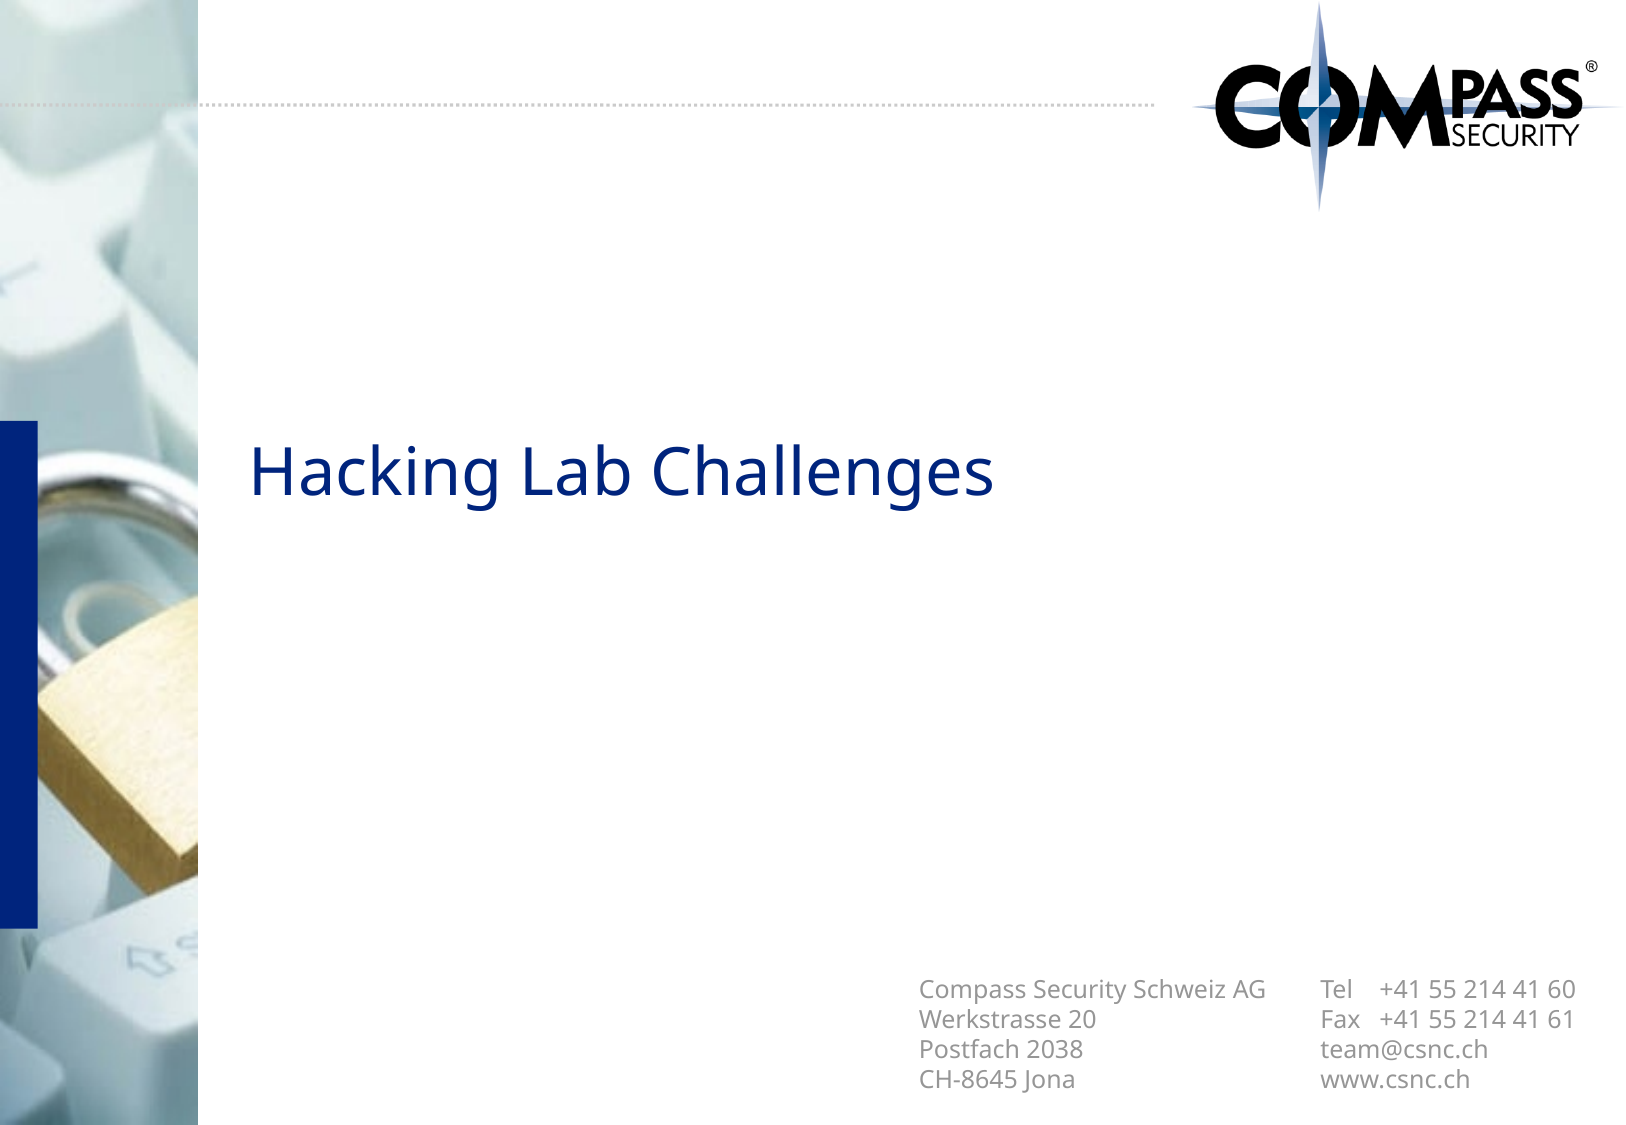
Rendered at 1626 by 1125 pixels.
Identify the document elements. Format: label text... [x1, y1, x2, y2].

title Hacking Lab Challenges [233, 420, 1332, 685]
picture [1192, 1, 1624, 212]
picture [0, 0, 198, 1125]
